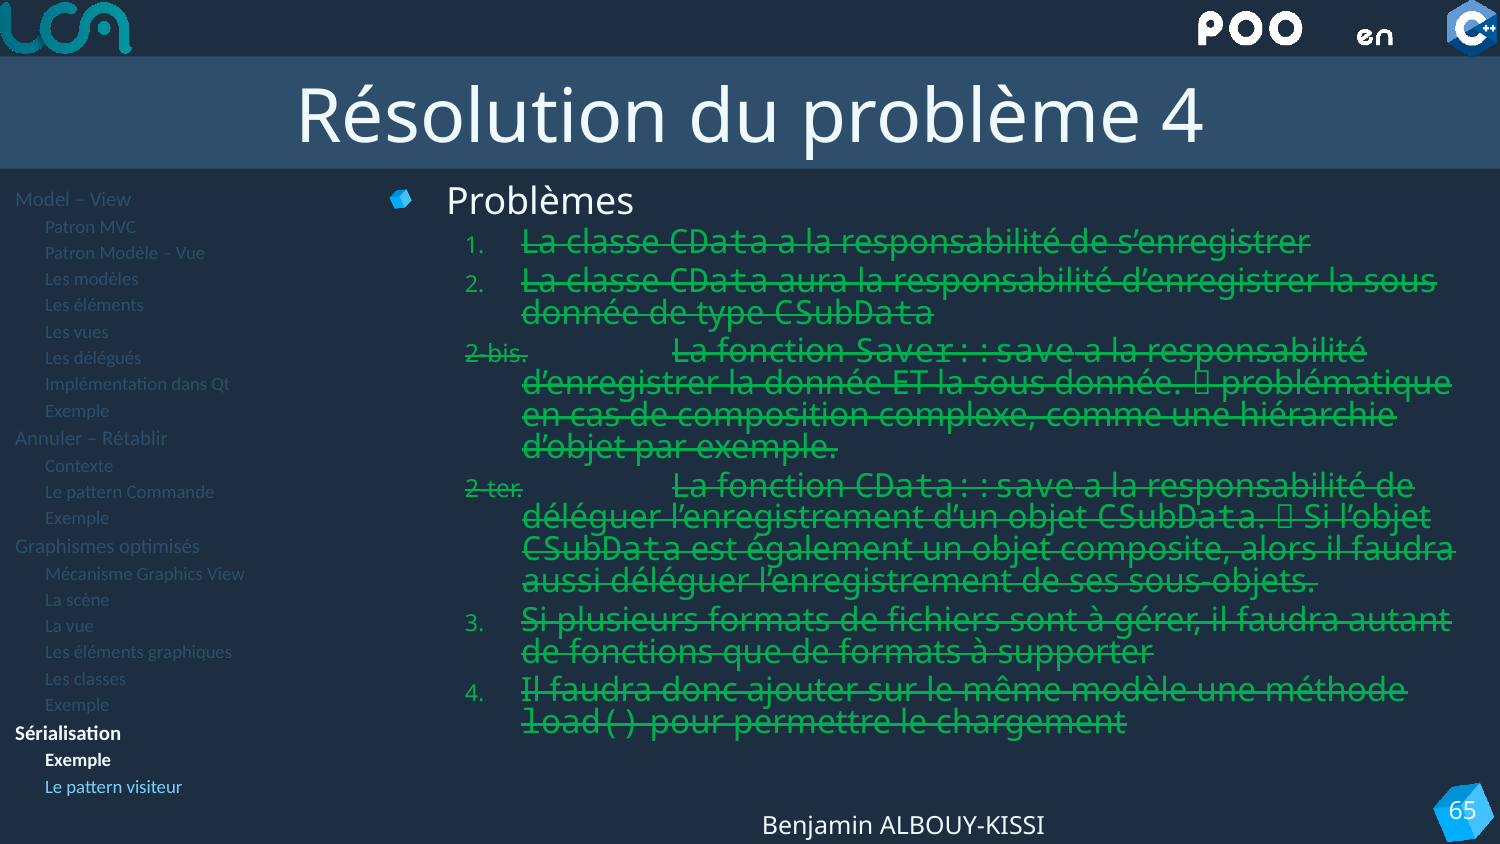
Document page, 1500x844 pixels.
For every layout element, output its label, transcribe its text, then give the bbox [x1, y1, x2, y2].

slide_number 65 [1432, 789, 1494, 835]
picture [1433, 835, 1445, 842]
picture [1476, 782, 1494, 789]
title Résolution du problème 4 [24, 56, 1475, 169]
picture [0, 2, 132, 54]
list Model – View Patron MVC Patron Modèle – Vue Les modèles Les éléments Les vues Les délégués Implémentation dans Qt Exemple Annuler – Rétablir Contexte Le pattern Commande Exemple Graphismes optimisés Mécanisme Graphics View La scène La vue Les éléments graphiques Les classes Exemple Sérialisation Exemple Le pattern visiteur [0, 178, 375, 807]
picture [401, 189, 412, 209]
picture [1465, 835, 1494, 842]
picture [1194, 0, 1500, 57]
footer Benjamin ALBOUY-KISSI [374, 806, 1433, 844]
list Problèmes La classe CData a la responsabilité de s’enregistrer La classe CData aura la responsabilité d’enregistrer la sous donnée de type CSubData 2-bis. La fonction Saver::save a la responsabilité d’enregistrer la donnée ET la sous donnée.  problématique en cas de composition complexe, comme une hiérarchie d’objet par exemple. 2-ter. La fonction CData::save a la responsabilité de déléguer l’enregistrement d’un objet CSubData.  Si l’objet CSubData est également un objet composite, alors il faudra aussi déléguer l’enregistrement de ses sous-objets. Si plusieurs formats de fichiers sont à gérer, il faudra autant de fonctions que de formats à supporter Il faudra donc ajouter sur le même modèle une méthode load() pour permettre le chargement [375, 178, 1475, 806]
